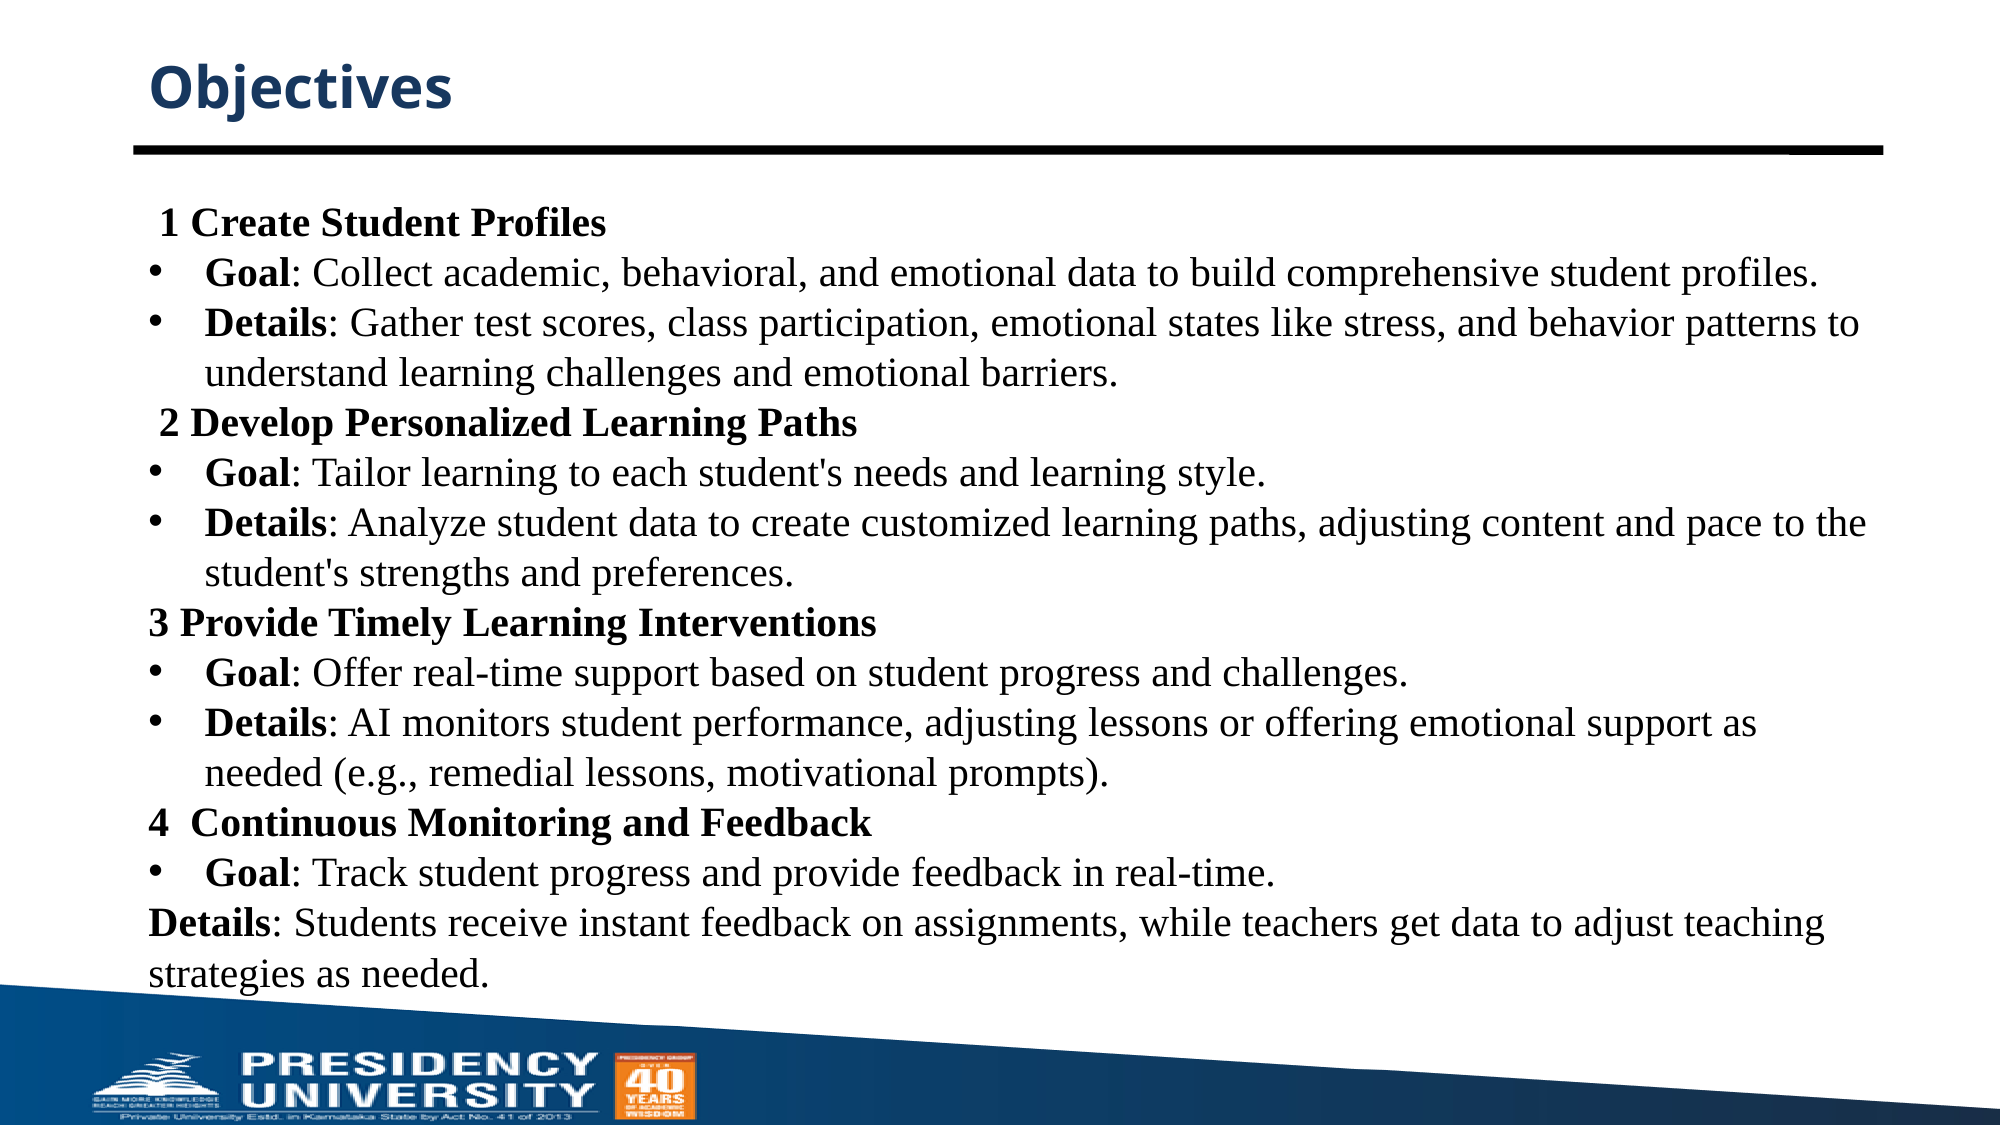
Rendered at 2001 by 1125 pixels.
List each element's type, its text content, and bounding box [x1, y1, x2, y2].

picture [0, 982, 2000, 1125]
list 1 Create Student Profiles Goal: Collect academic, behavioral, and emotional data to build comprehensive student profiles. Details: Gather test scores, class participation, emotional states like stress, and behavior patterns to understand learning challenges and emotional barriers. 2 Develop Personalized Learning Paths Goal: Tailor learning to each student's needs and learning style. Details: Analyze student data to create customized learning paths, adjusting content and pace to the student's strengths and preferences. 3 Provide Timely Learning Interventions Goal: Offer real-time support based on student progress and challenges. Details: AI monitors student performance, adjusting lessons or offering emotional support as needed (e.g., remedial lessons, motivational prompts). 4 Continuous Monitoring and Feedback Goal: Track student progress and provide feedback in real-time. Details: Students receive instant feedback on assignments, while teachers get data to adjust teaching strategies as needed. [133, 187, 1884, 1000]
title Objectives [133, 45, 1884, 125]
